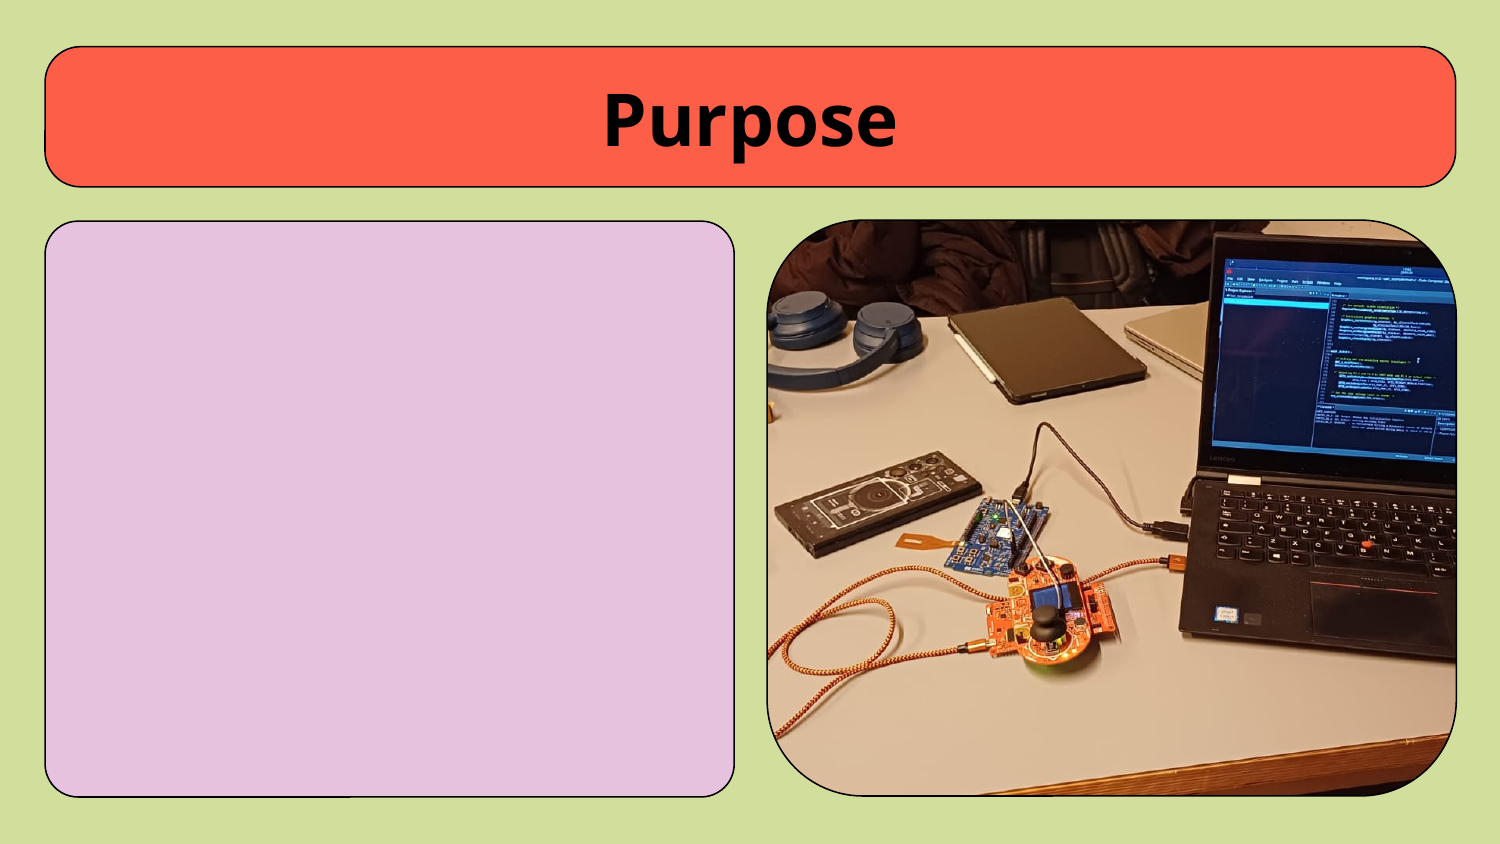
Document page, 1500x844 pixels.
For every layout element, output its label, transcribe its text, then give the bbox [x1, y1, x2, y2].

picture [766, 219, 1457, 797]
title Purpose [44, 53, 1456, 192]
